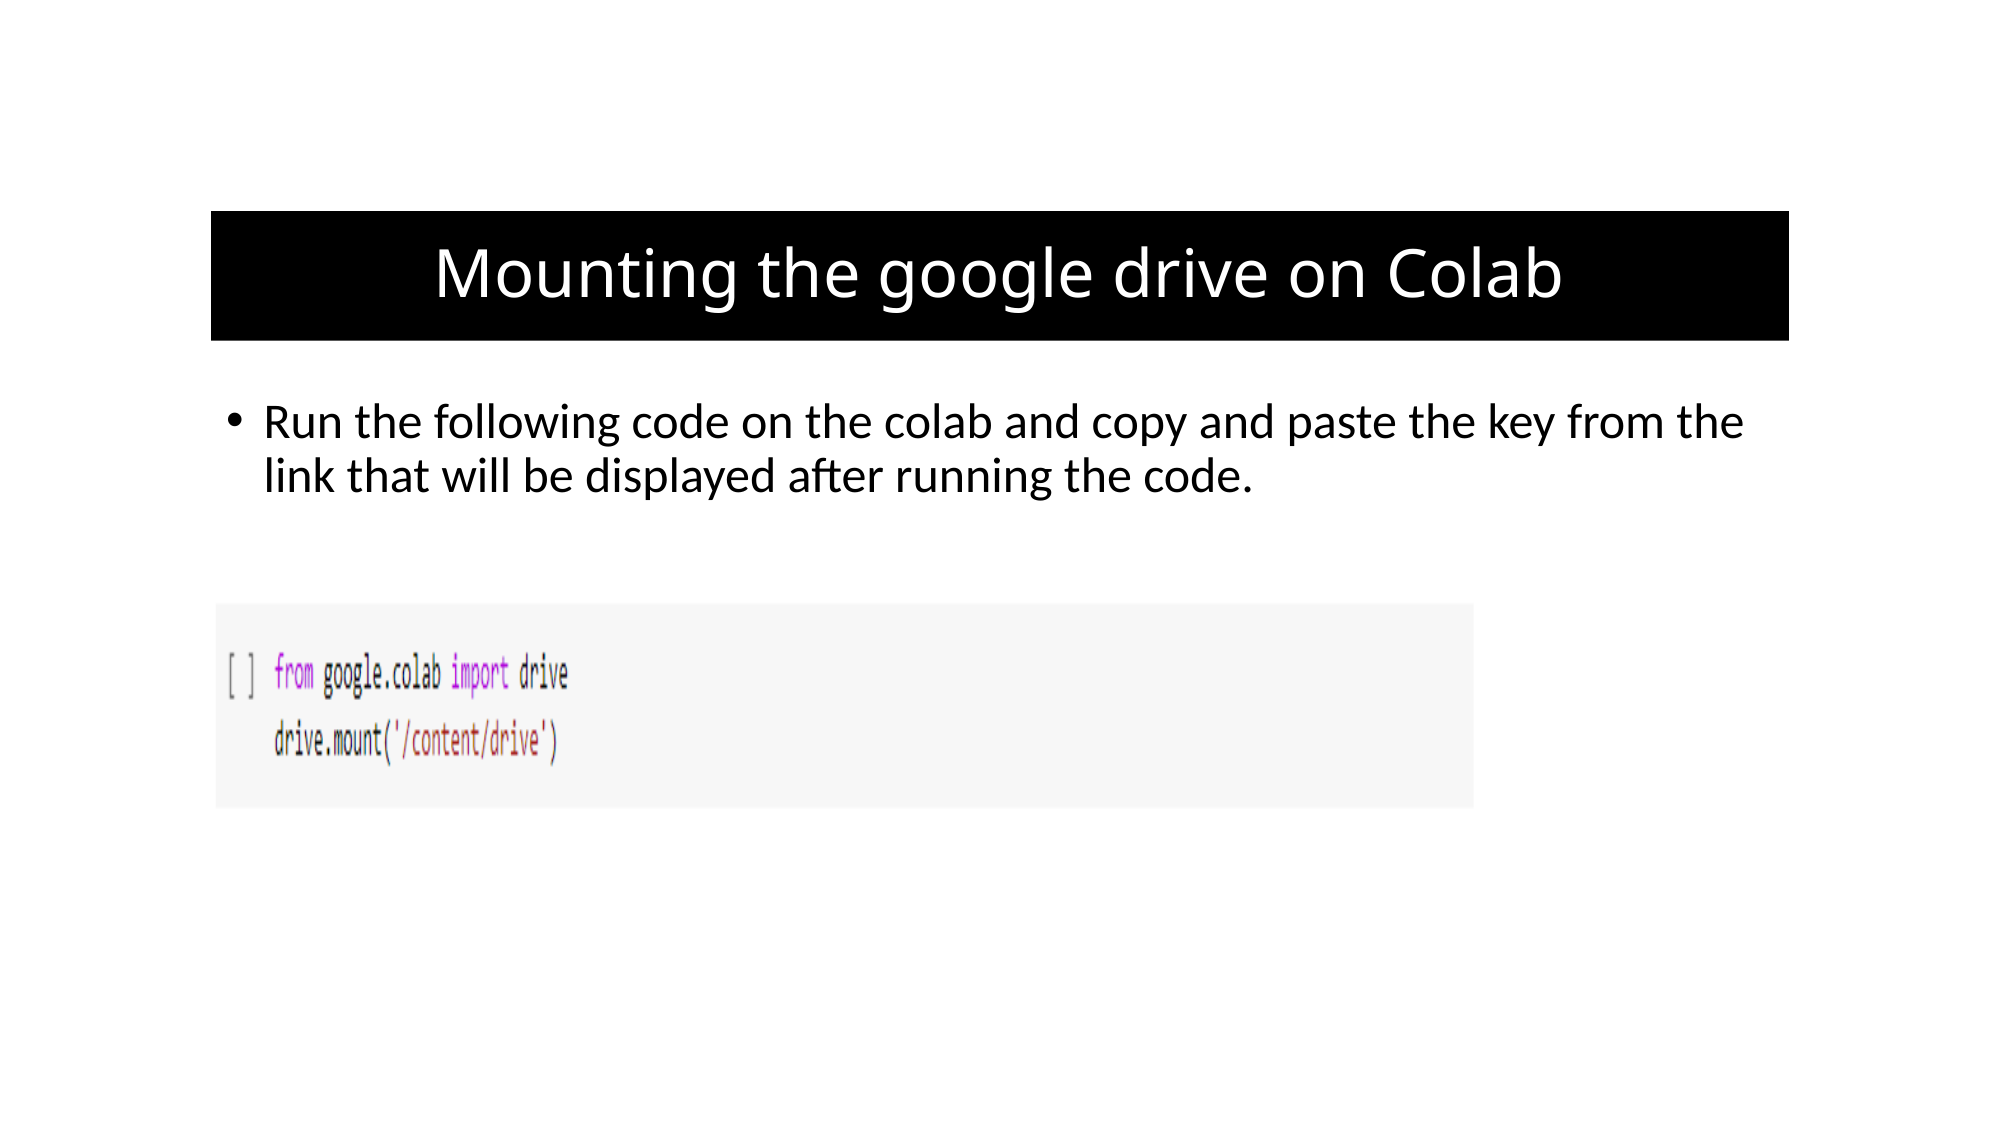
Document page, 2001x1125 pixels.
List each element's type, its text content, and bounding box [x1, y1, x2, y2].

list Run the following code on the colab and copy and paste the key from the link that will be displayed after running the code. [211, 387, 1789, 640]
title Mounting the google drive on Colab [211, 211, 1789, 341]
picture [211, 584, 1489, 837]
